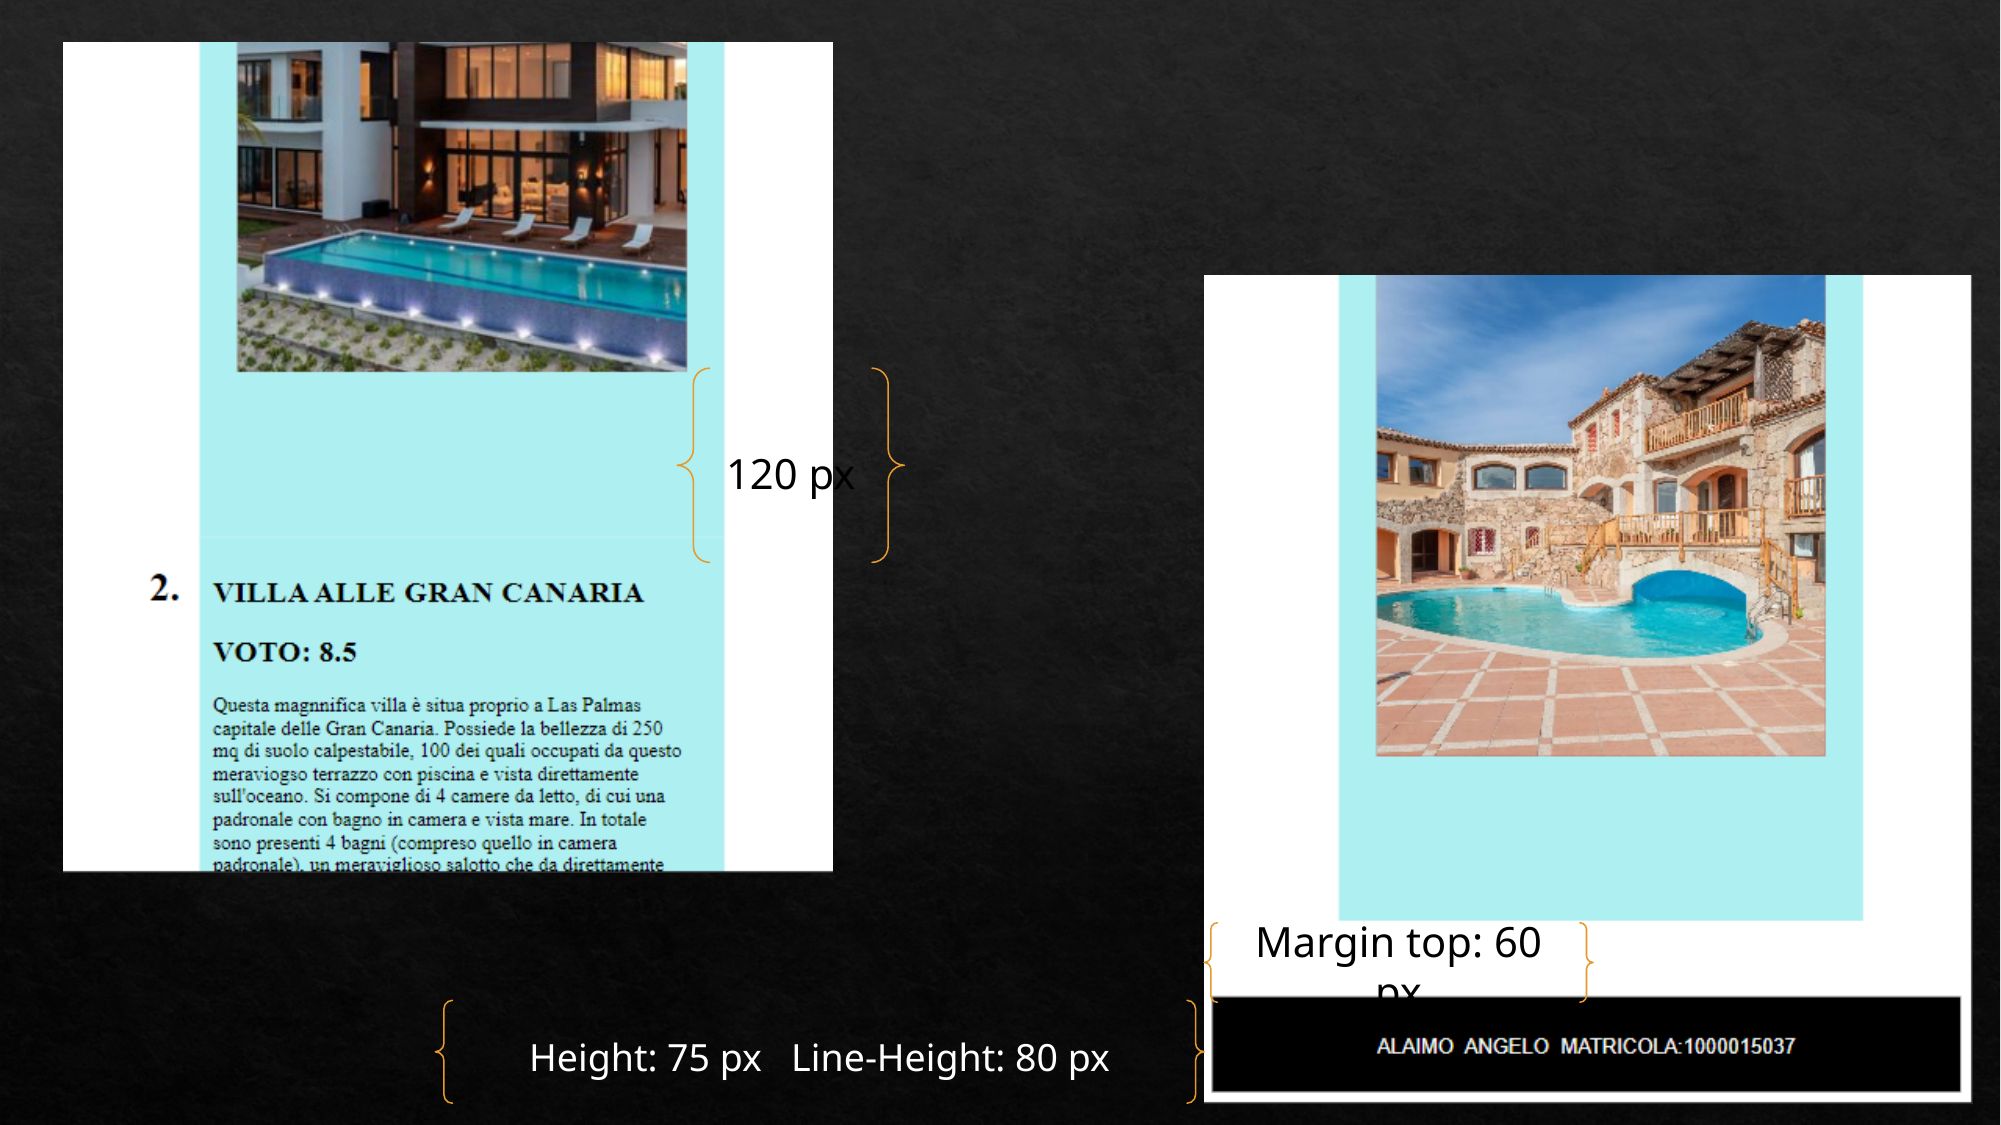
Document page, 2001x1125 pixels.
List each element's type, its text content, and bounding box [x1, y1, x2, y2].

text_box Height: 75 px Line-Height: 80 px [434, 999, 1196, 1105]
picture [63, 42, 833, 873]
text_box 120 px [839, 367, 906, 564]
picture [1203, 275, 1974, 1105]
